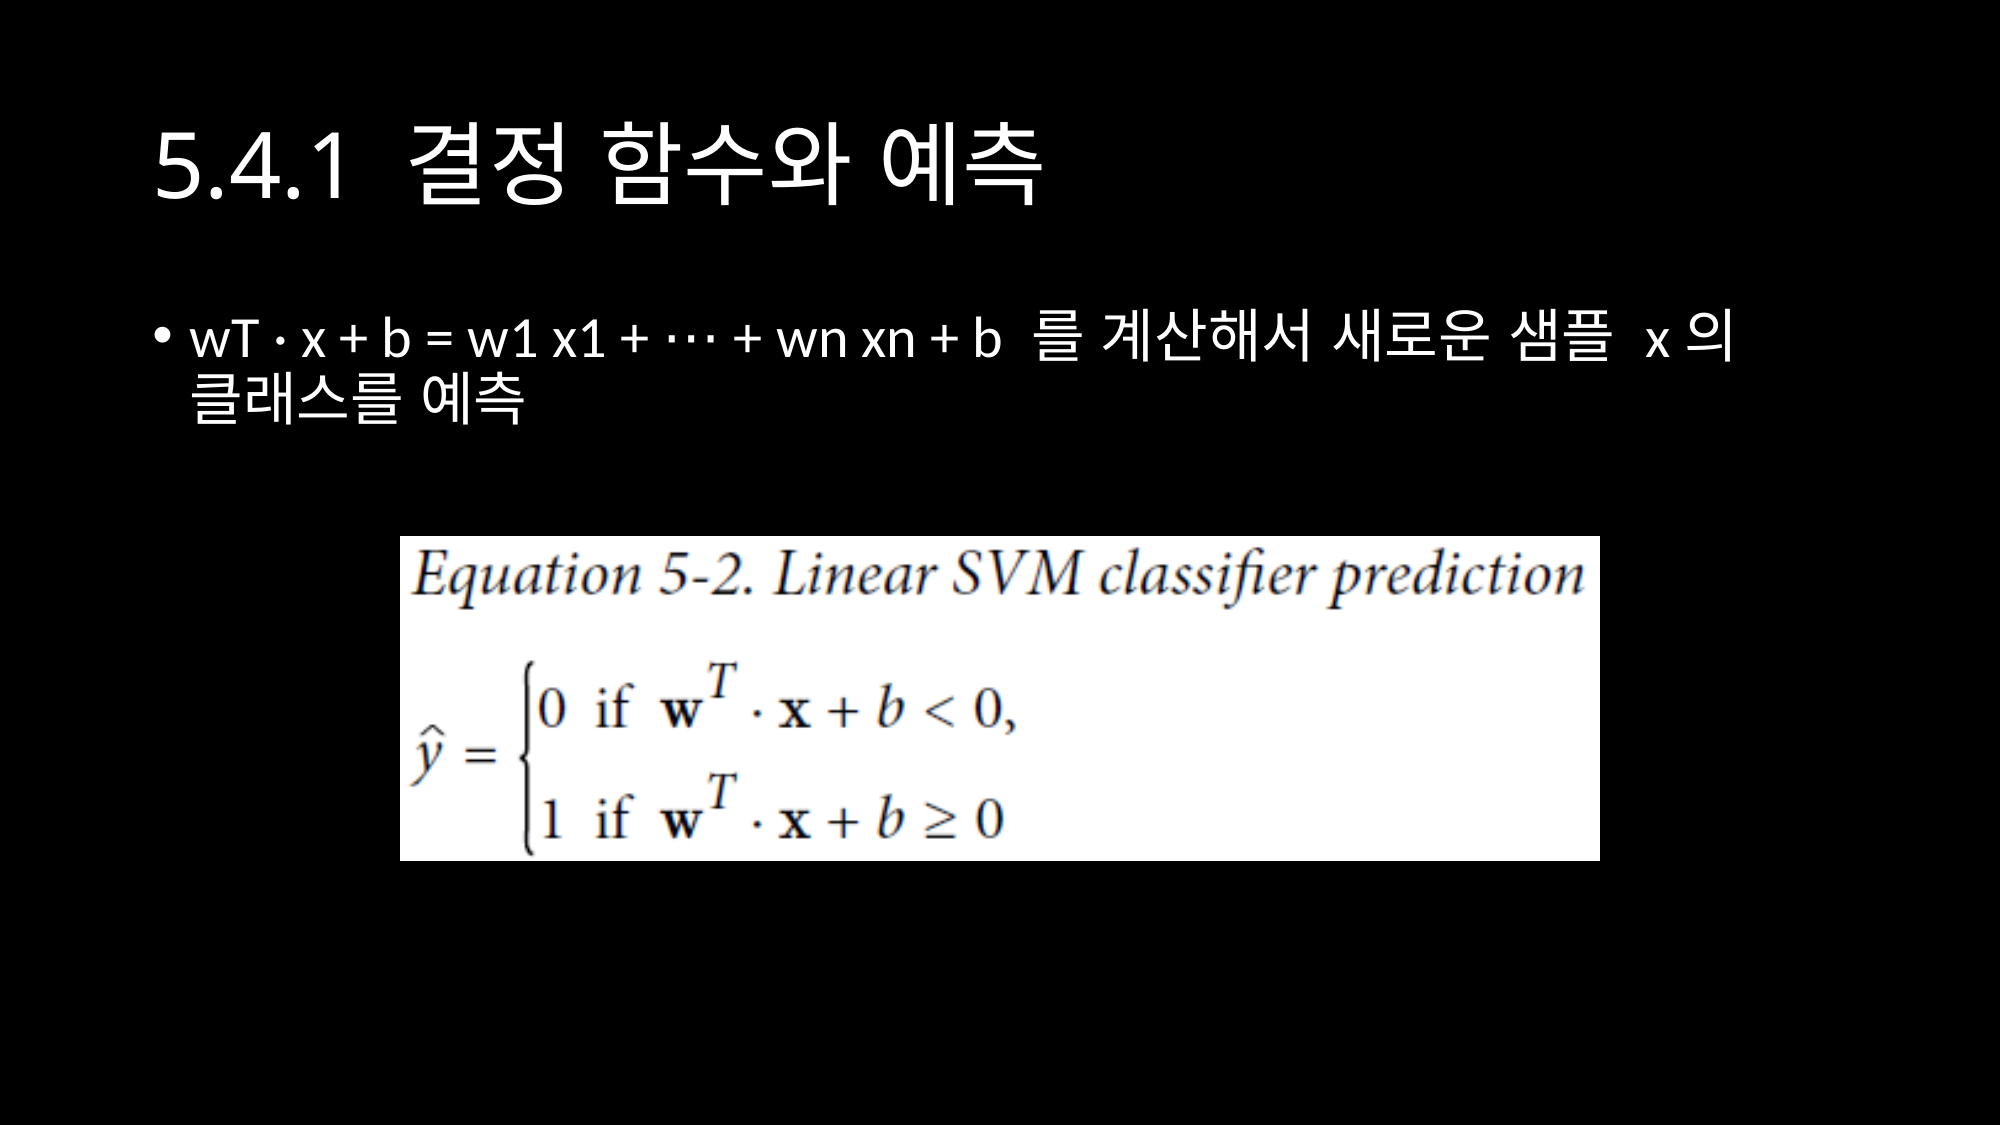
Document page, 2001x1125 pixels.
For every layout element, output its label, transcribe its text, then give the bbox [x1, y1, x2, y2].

list wT · x + b = w1 x1 + ⋯ + wn xn + b 를 계산해서 새로운 샘플 x의 클래스를 예측 [137, 299, 1863, 1014]
picture [400, 536, 1600, 861]
title 5.4.1 결정 함수와 예측 [137, 59, 1863, 278]
